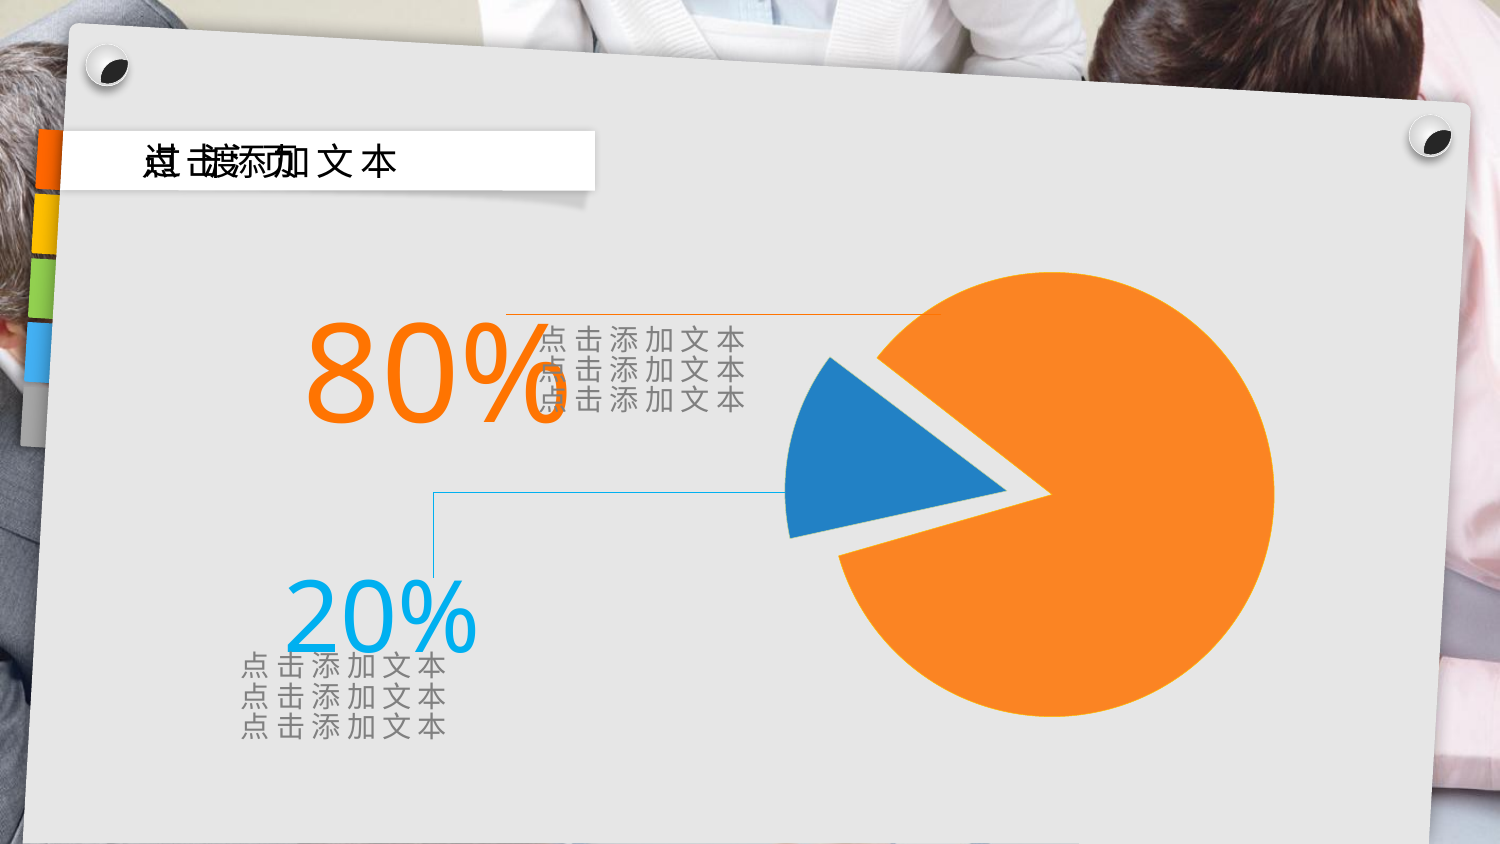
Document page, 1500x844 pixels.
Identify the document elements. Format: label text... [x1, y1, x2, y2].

text_box 点击添加文本 [127, 130, 414, 191]
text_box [221, 640, 467, 752]
picture [0, 0, 1500, 844]
text_box 20% [268, 545, 496, 680]
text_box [784, 268, 1275, 717]
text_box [519, 313, 766, 425]
text_box [433, 492, 779, 563]
text_box 80% [288, 277, 590, 457]
